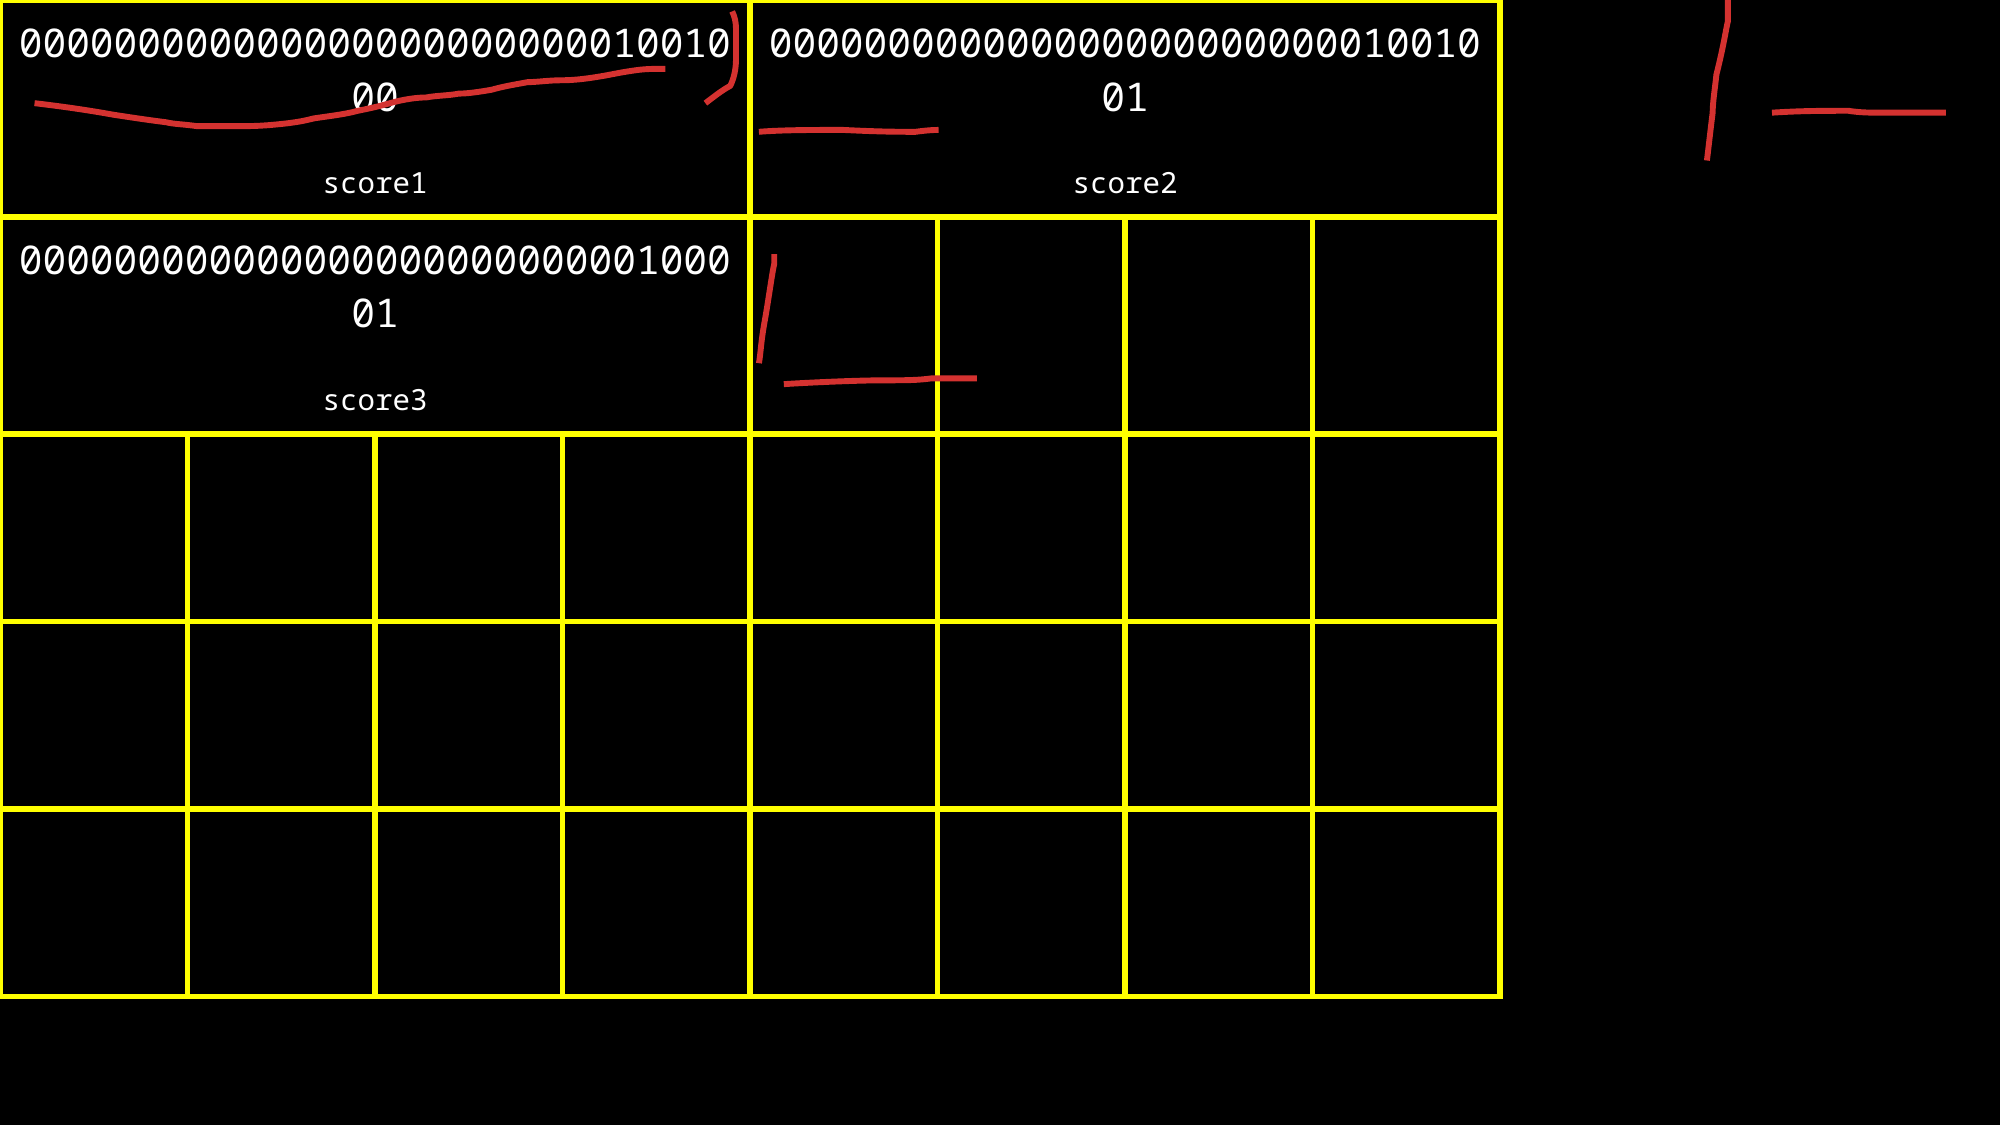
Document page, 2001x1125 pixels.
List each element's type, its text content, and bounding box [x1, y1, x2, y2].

table_cell [190, 437, 372, 619]
table_cell [190, 812, 372, 994]
table_cell [1315, 812, 1497, 994]
table_header 00000000000000000000000001001001 score2 [753, 3, 1497, 214]
text_box [1771, 108, 1946, 115]
text_box [1704, 0, 1731, 161]
table_cell [940, 220, 1122, 431]
table_cell [940, 624, 1122, 806]
table_cell [753, 812, 935, 994]
table_cell [190, 624, 372, 806]
text_box [783, 376, 977, 387]
table_cell [1128, 624, 1310, 806]
table_cell [940, 812, 1122, 994]
table_header 00000000000000000000000001001000 score1 [3, 3, 747, 214]
table_cell [940, 437, 1122, 619]
table_cell [3, 812, 185, 994]
table_cell [565, 624, 747, 806]
table_cell [753, 220, 935, 431]
table_cell [565, 437, 747, 619]
text_box [758, 127, 939, 134]
table_cell [378, 812, 560, 994]
table_cell [378, 624, 560, 806]
table_cell [378, 437, 560, 619]
table_cell [3, 624, 185, 806]
table_cell [753, 437, 935, 619]
text_box [756, 254, 777, 364]
table_cell [565, 812, 747, 994]
table_cell [1128, 437, 1310, 619]
text_box [34, 66, 666, 129]
text_box [704, 10, 739, 105]
table_cell [1315, 624, 1497, 806]
table_cell [1315, 220, 1497, 431]
table_cell [753, 624, 935, 806]
table_cell [1128, 812, 1310, 994]
table_cell [1128, 220, 1310, 431]
table_cell 00000000000000000000000000100001 score3 [3, 220, 747, 431]
table_cell [1315, 437, 1497, 619]
table_cell [3, 437, 185, 619]
